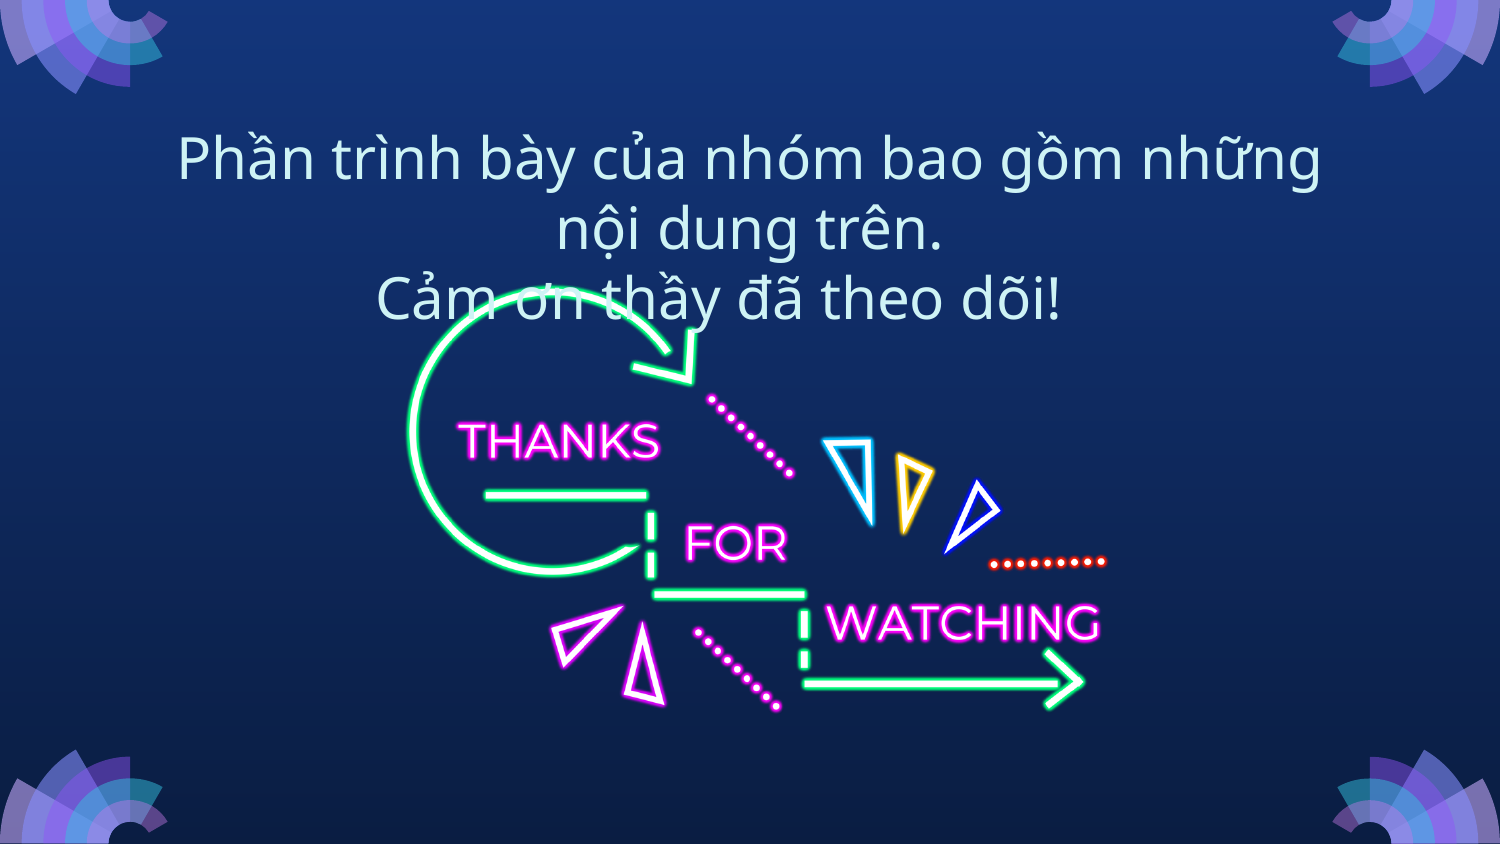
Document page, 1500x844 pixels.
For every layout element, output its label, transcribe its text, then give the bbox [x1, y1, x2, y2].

title Phần trình bày của nhóm bao gồm những nội dung trên. Cảm ơn thầy đã theo dõi! [139, 106, 352, 320]
title Phần trình bày của nhóm bao gồm những nội dung trên. Cảm ơn thầy đã theo dõi! [1146, 106, 1361, 320]
picture [354, 105, 1146, 844]
